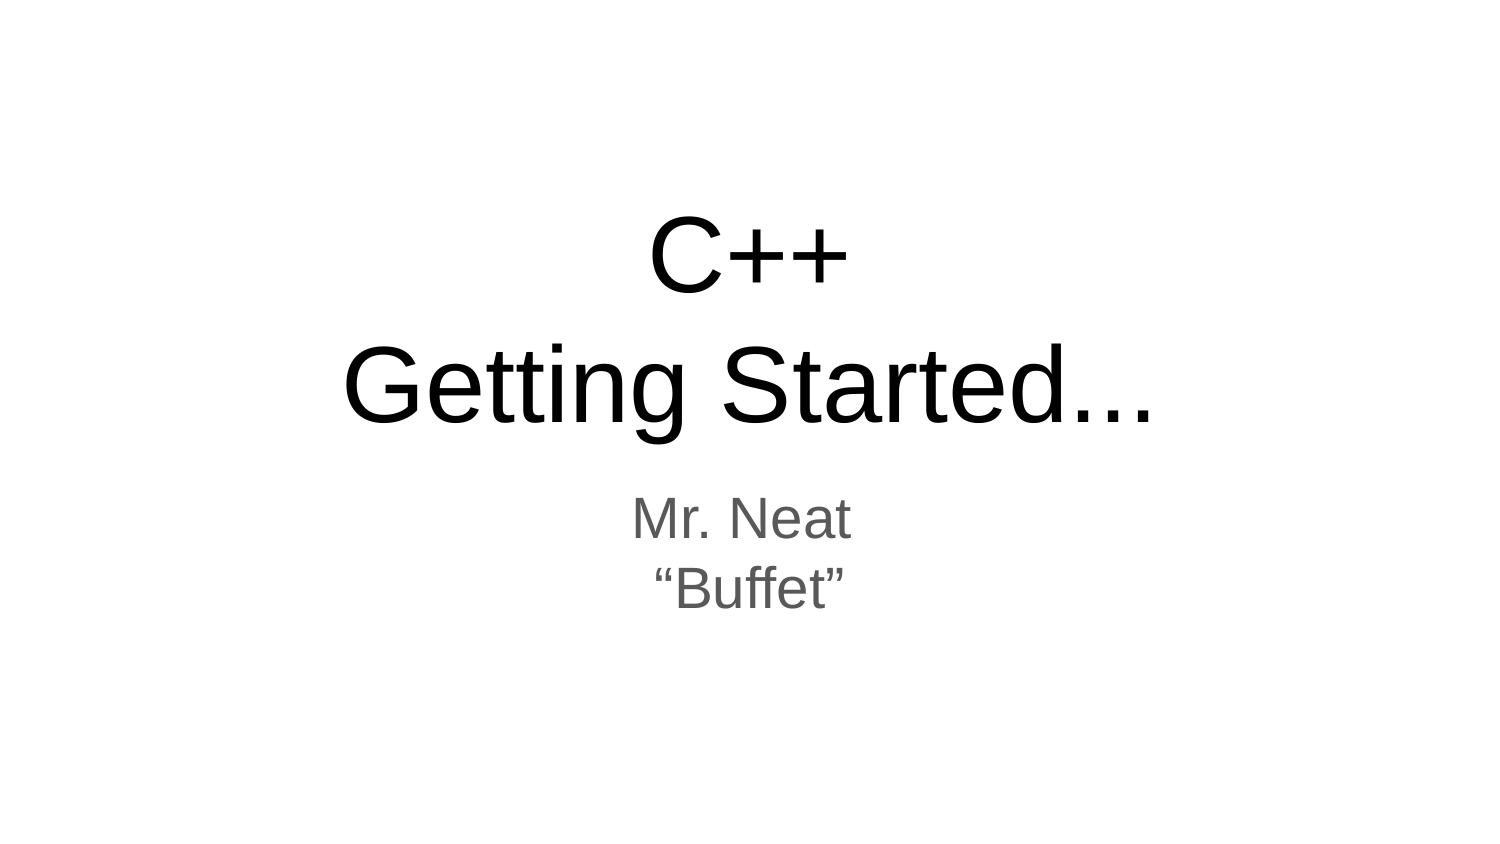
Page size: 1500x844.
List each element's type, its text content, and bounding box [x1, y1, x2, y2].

subtitle Mr. Neat “Buffet” [51, 464, 1449, 595]
title C++ Getting Started... [51, 122, 1449, 459]
